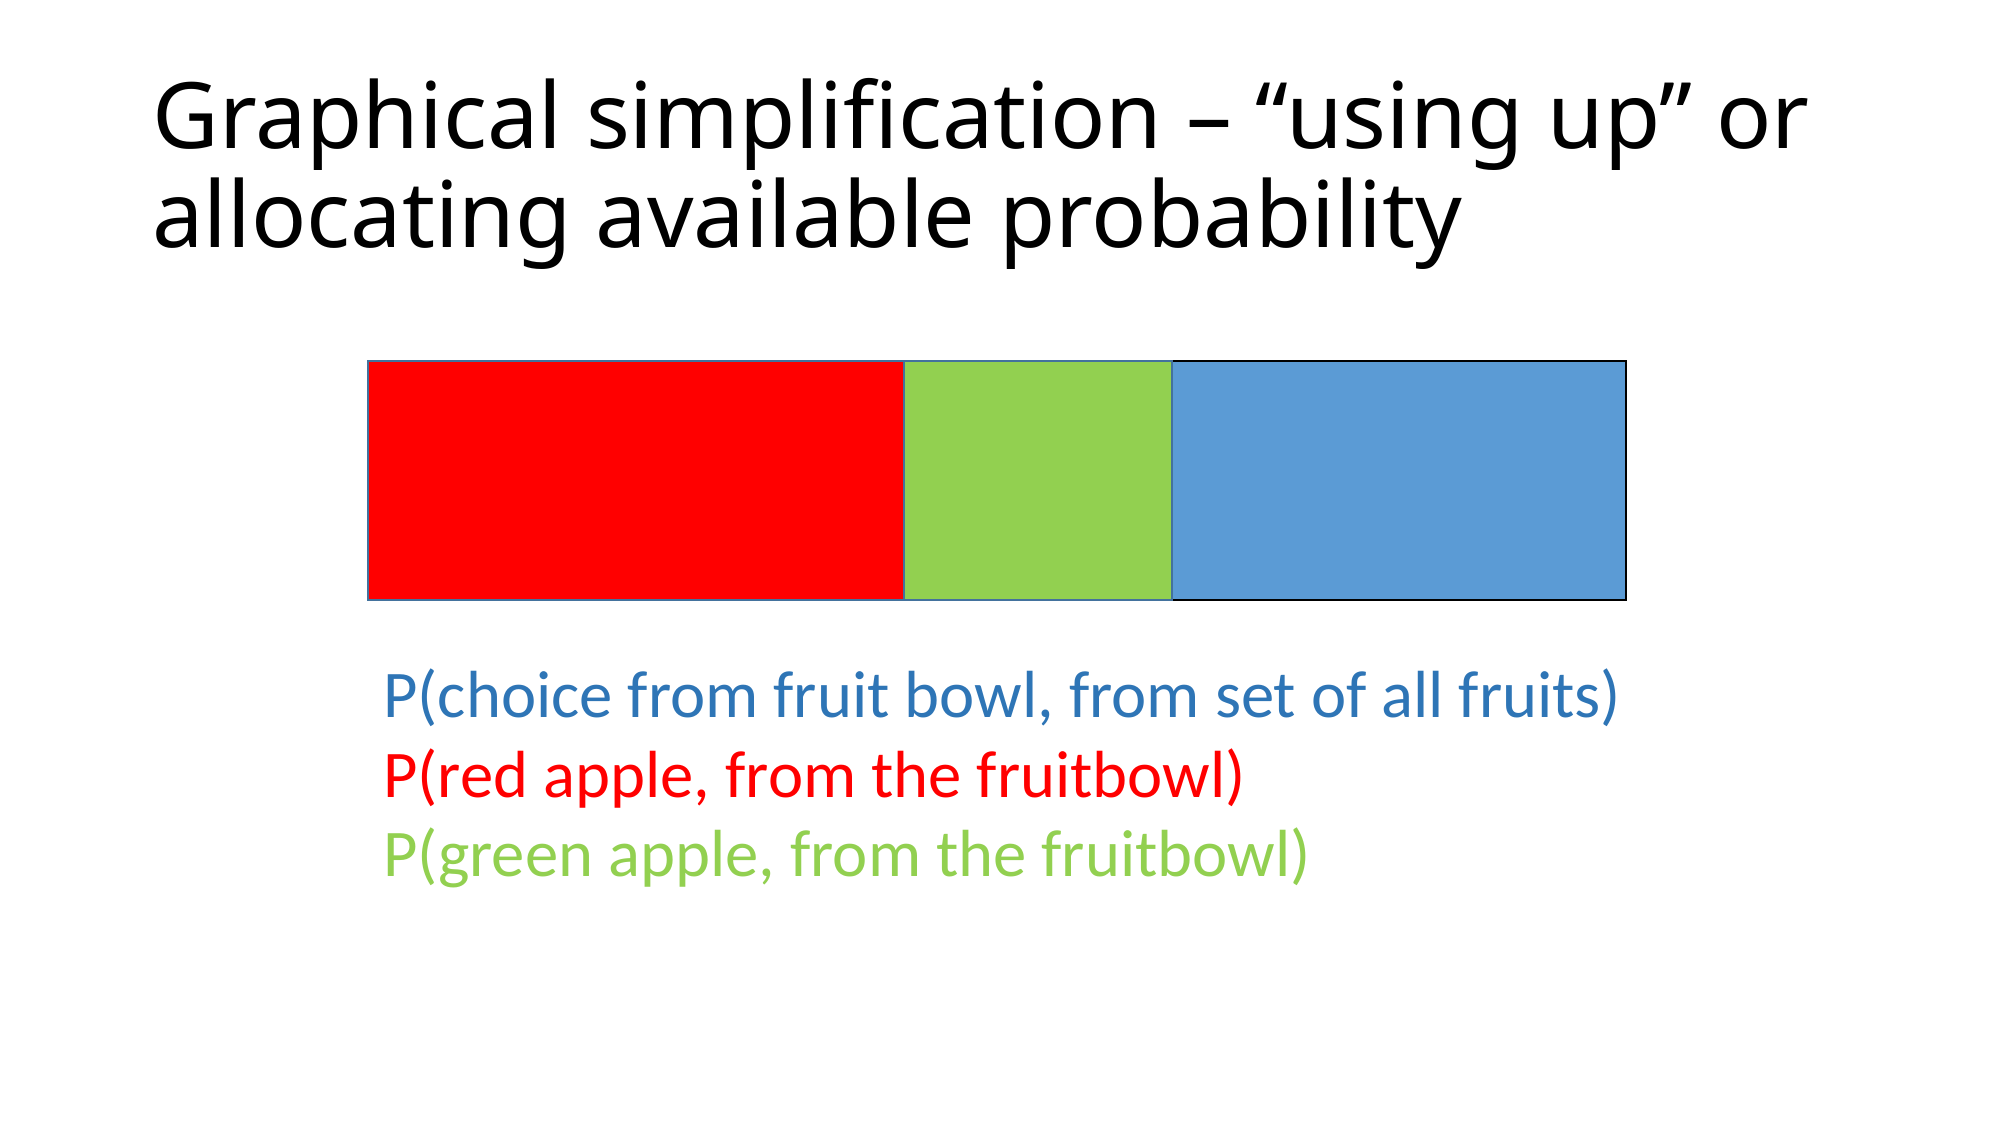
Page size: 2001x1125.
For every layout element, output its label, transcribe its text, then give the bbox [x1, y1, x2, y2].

title Graphical simplification – “using up” or allocating available probability [137, 59, 1863, 278]
text_box [1173, 360, 1627, 601]
text_box P(choice from fruit bowl, from set of all fruits) P(red apple, from the fruitbowl) P(green apple, from the fruitbowl) [368, 642, 1646, 958]
text_box [367, 360, 903, 601]
text_box [903, 360, 1173, 601]
